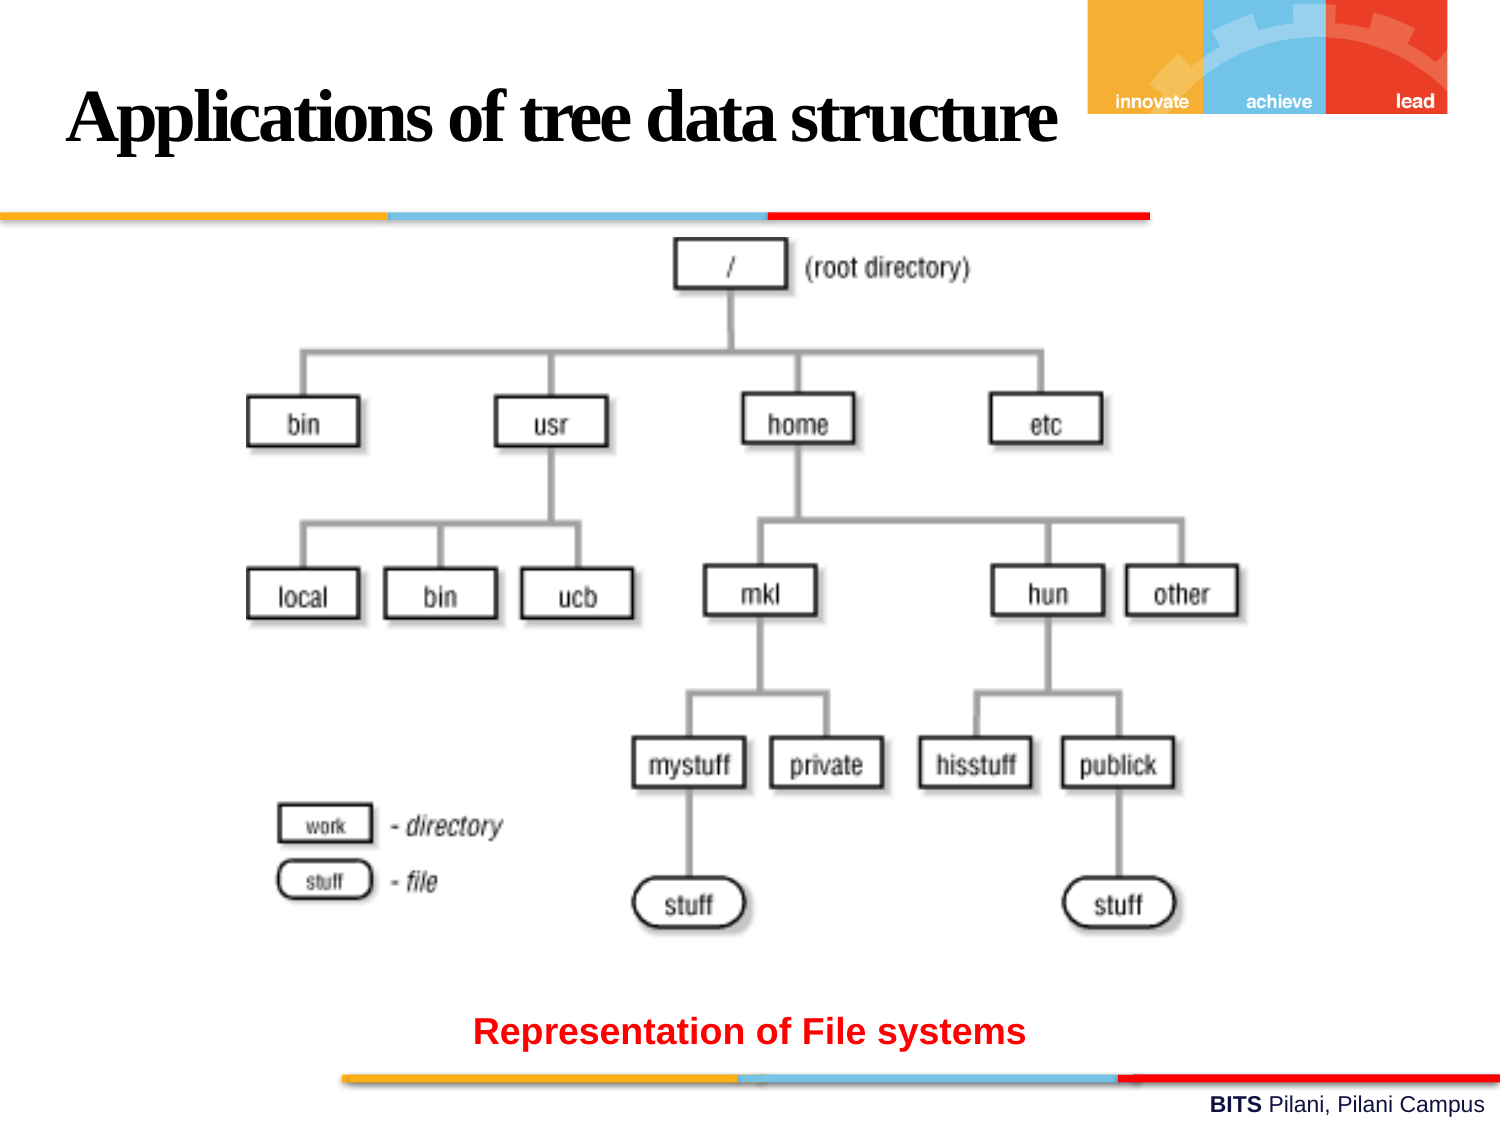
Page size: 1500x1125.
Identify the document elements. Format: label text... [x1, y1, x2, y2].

list Applications of tree data structure [50, 24, 1088, 213]
picture [1087, 0, 1448, 114]
text_box Representation of File systems [458, 999, 1042, 1060]
picture [246, 237, 1254, 941]
